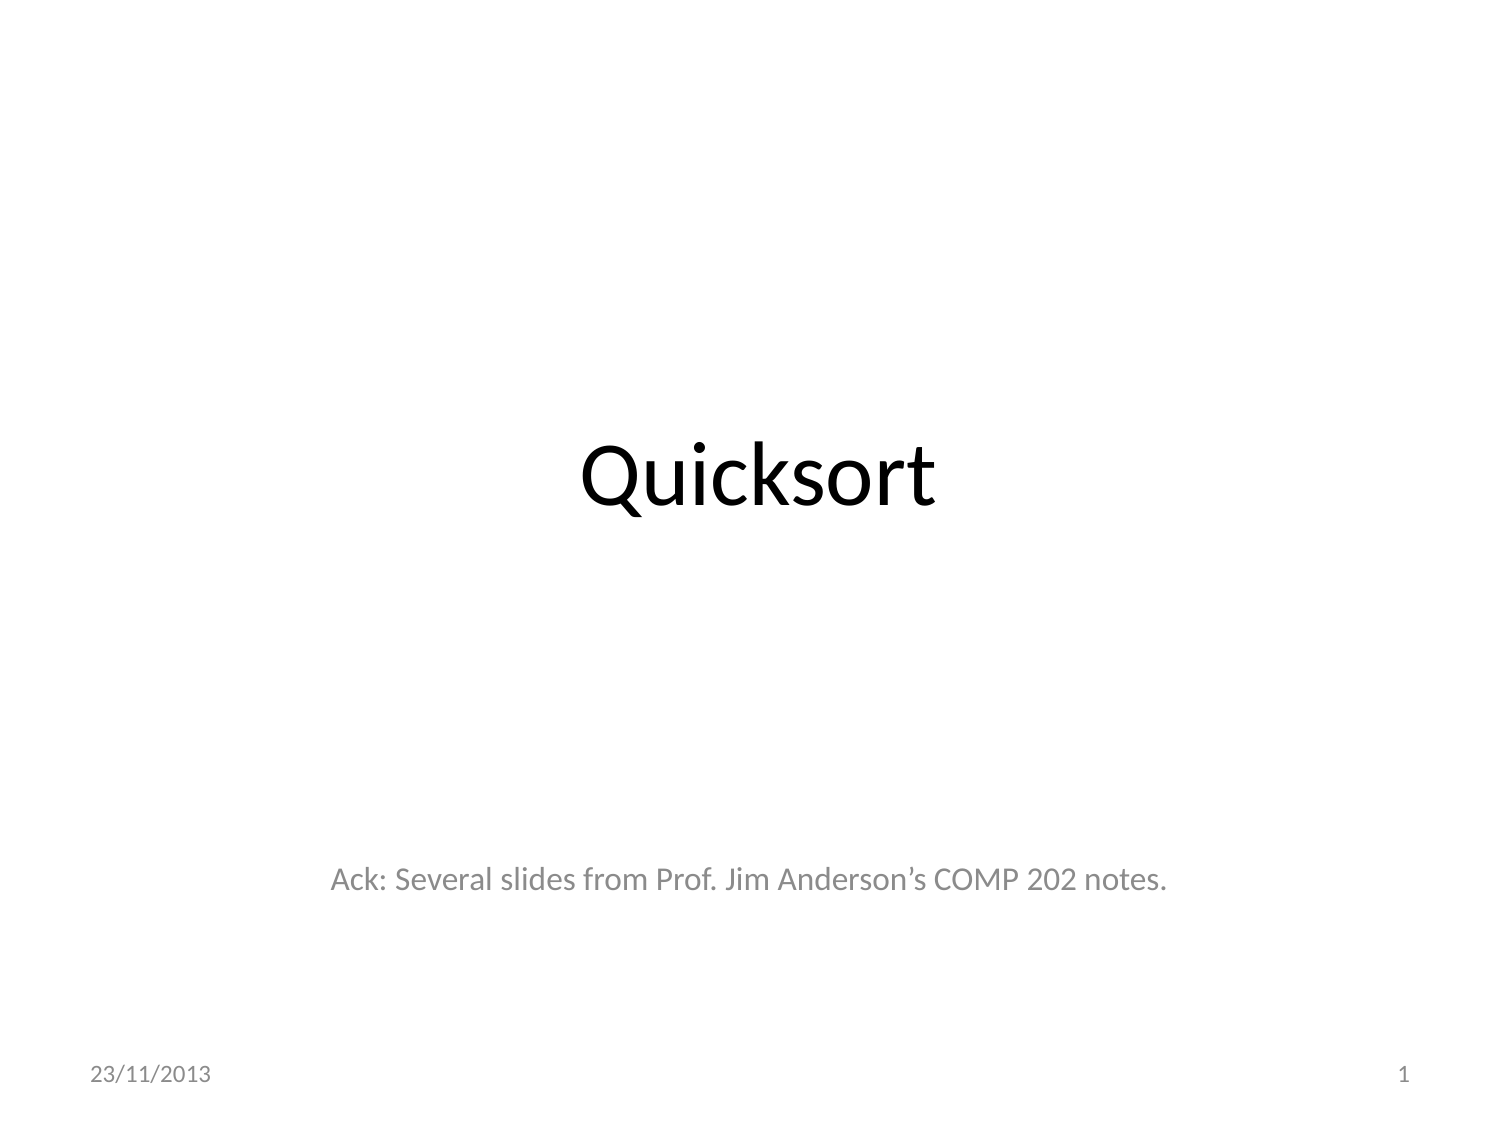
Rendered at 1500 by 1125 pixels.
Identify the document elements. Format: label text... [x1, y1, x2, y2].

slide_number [75, 1042, 425, 1103]
subtitle Ack: Several slides from Prof. Jim Anderson’s COMP 202 notes. [225, 637, 1275, 925]
slide_number 1 [1074, 1042, 1425, 1103]
title Quicksort [121, 375, 1397, 563]
